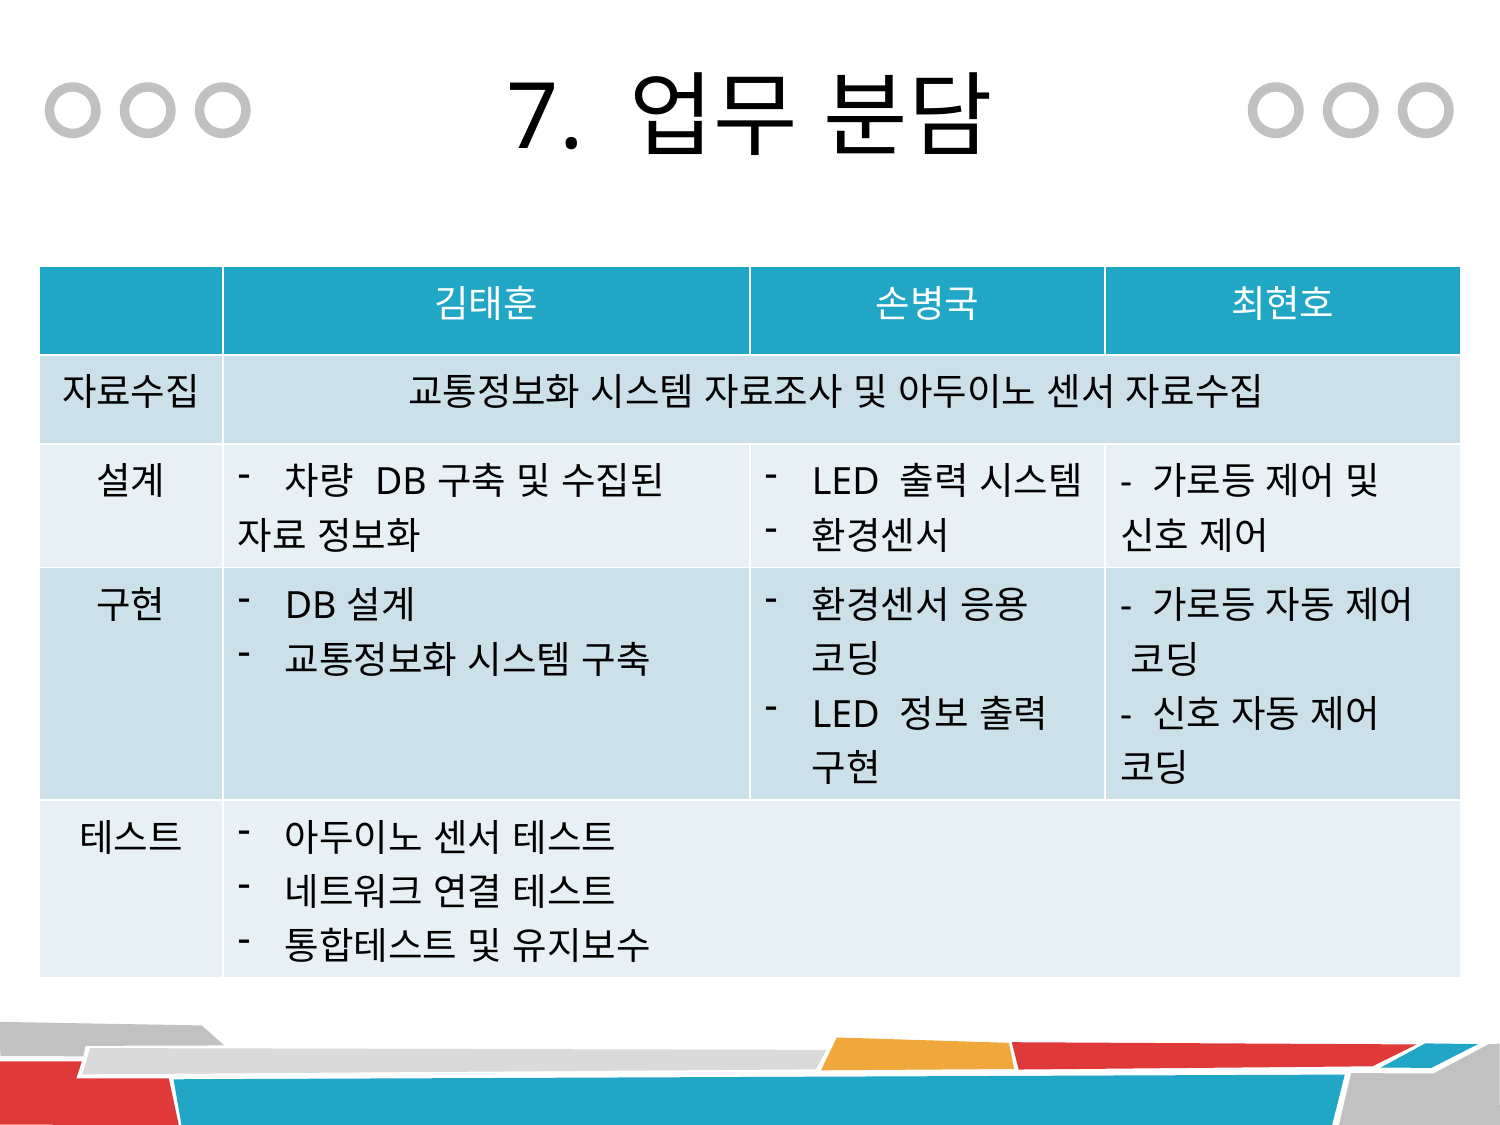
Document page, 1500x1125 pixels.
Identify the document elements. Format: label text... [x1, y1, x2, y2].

table_cell 테스트 [40, 801, 222, 977]
table_cell - 가로등 자동 제어 코딩 - 신호 자동 제어 코딩 [1106, 568, 1460, 799]
table_cell 교통정보화 시스템 자료조사 및 아두이노 센서 자료수집 [224, 356, 1460, 443]
table_cell 차량 DB구축 및 수집된 자료 정보화 [224, 445, 749, 567]
table_header 김태훈 [224, 267, 749, 354]
table_header 최현호 [1106, 267, 1460, 354]
table_cell 자료수집 [40, 356, 222, 443]
table_cell - 가로등 제어 및 신호 제어 [1106, 445, 1460, 567]
table_cell 설계 [40, 445, 222, 567]
table_cell 구현 [40, 568, 222, 799]
title 7. 업무 분담 [262, 18, 1238, 206]
table_cell 환경센서 응용 코딩 LED 정보 출력 구현 [751, 568, 1104, 799]
table_header [40, 267, 222, 354]
table_cell 아두이노 센서 테스트 네트워크 연결 테스트 통합테스트 및 유지보수 [224, 801, 1460, 977]
table_cell DB설계 교통정보화 시스템 구축 [224, 568, 749, 799]
table_header 손병국 [751, 267, 1104, 354]
table_cell LED 출력 시스템 환경센서 [751, 445, 1104, 567]
